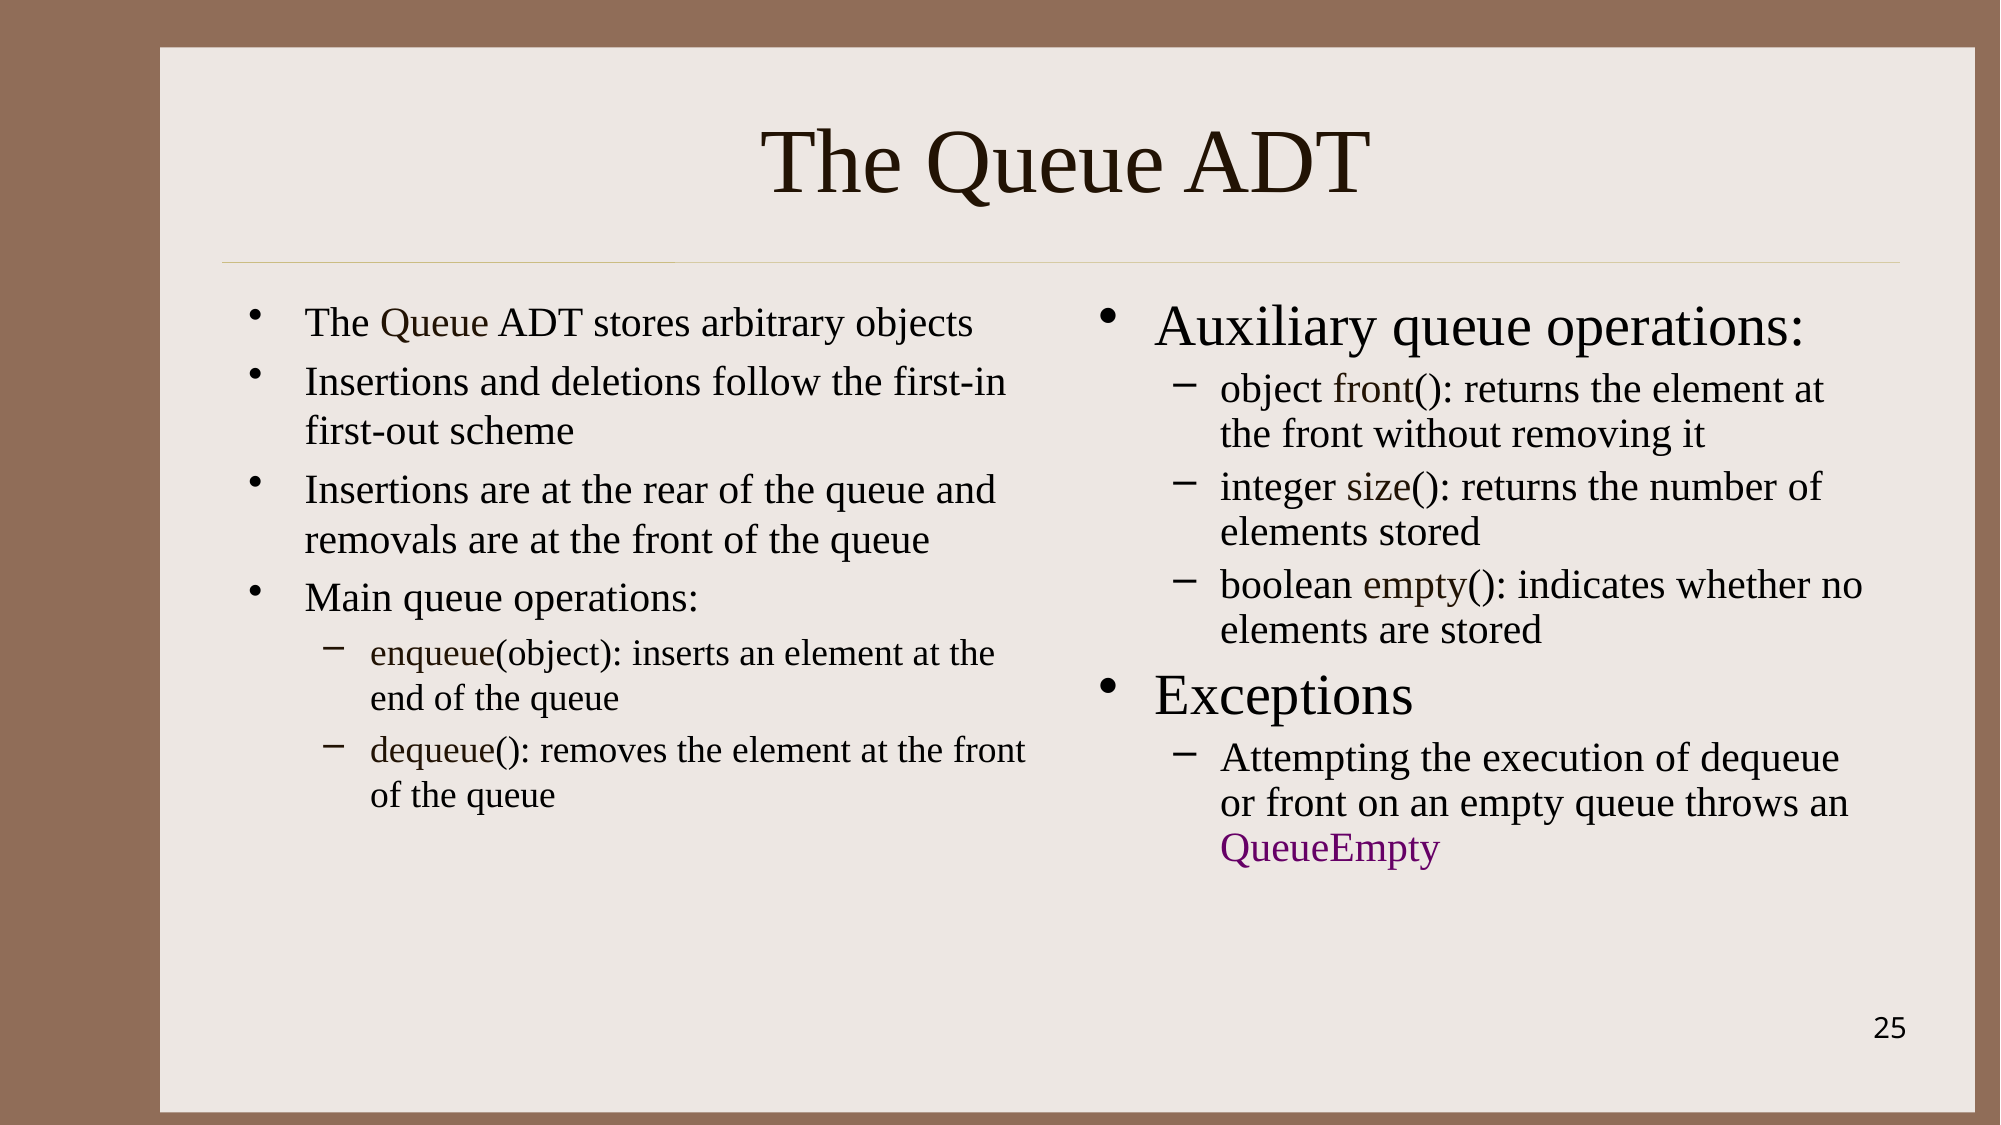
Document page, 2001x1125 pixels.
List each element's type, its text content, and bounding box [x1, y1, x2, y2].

list Auxiliary queue operations: object front(): returns the element at the front without removing it integer size(): returns the number of elements stored boolean empty(): indicates whether no elements are stored Exceptions Attempting the execution of dequeue or front on an empty queue throws an QueueEmpty [1083, 287, 1900, 963]
list The Queue ADT stores arbitrary objects Insertions and deletions follow the first-in first-out scheme Insertions are at the rear of the queue and removals are at the front of the queue Main queue operations: enqueue(object): inserts an element at the end of the queue dequeue(): removes the element at the front of the queue [233, 287, 1050, 963]
slide_number 25 [1505, 1001, 1922, 1077]
title The Queue ADT [233, 62, 1900, 250]
